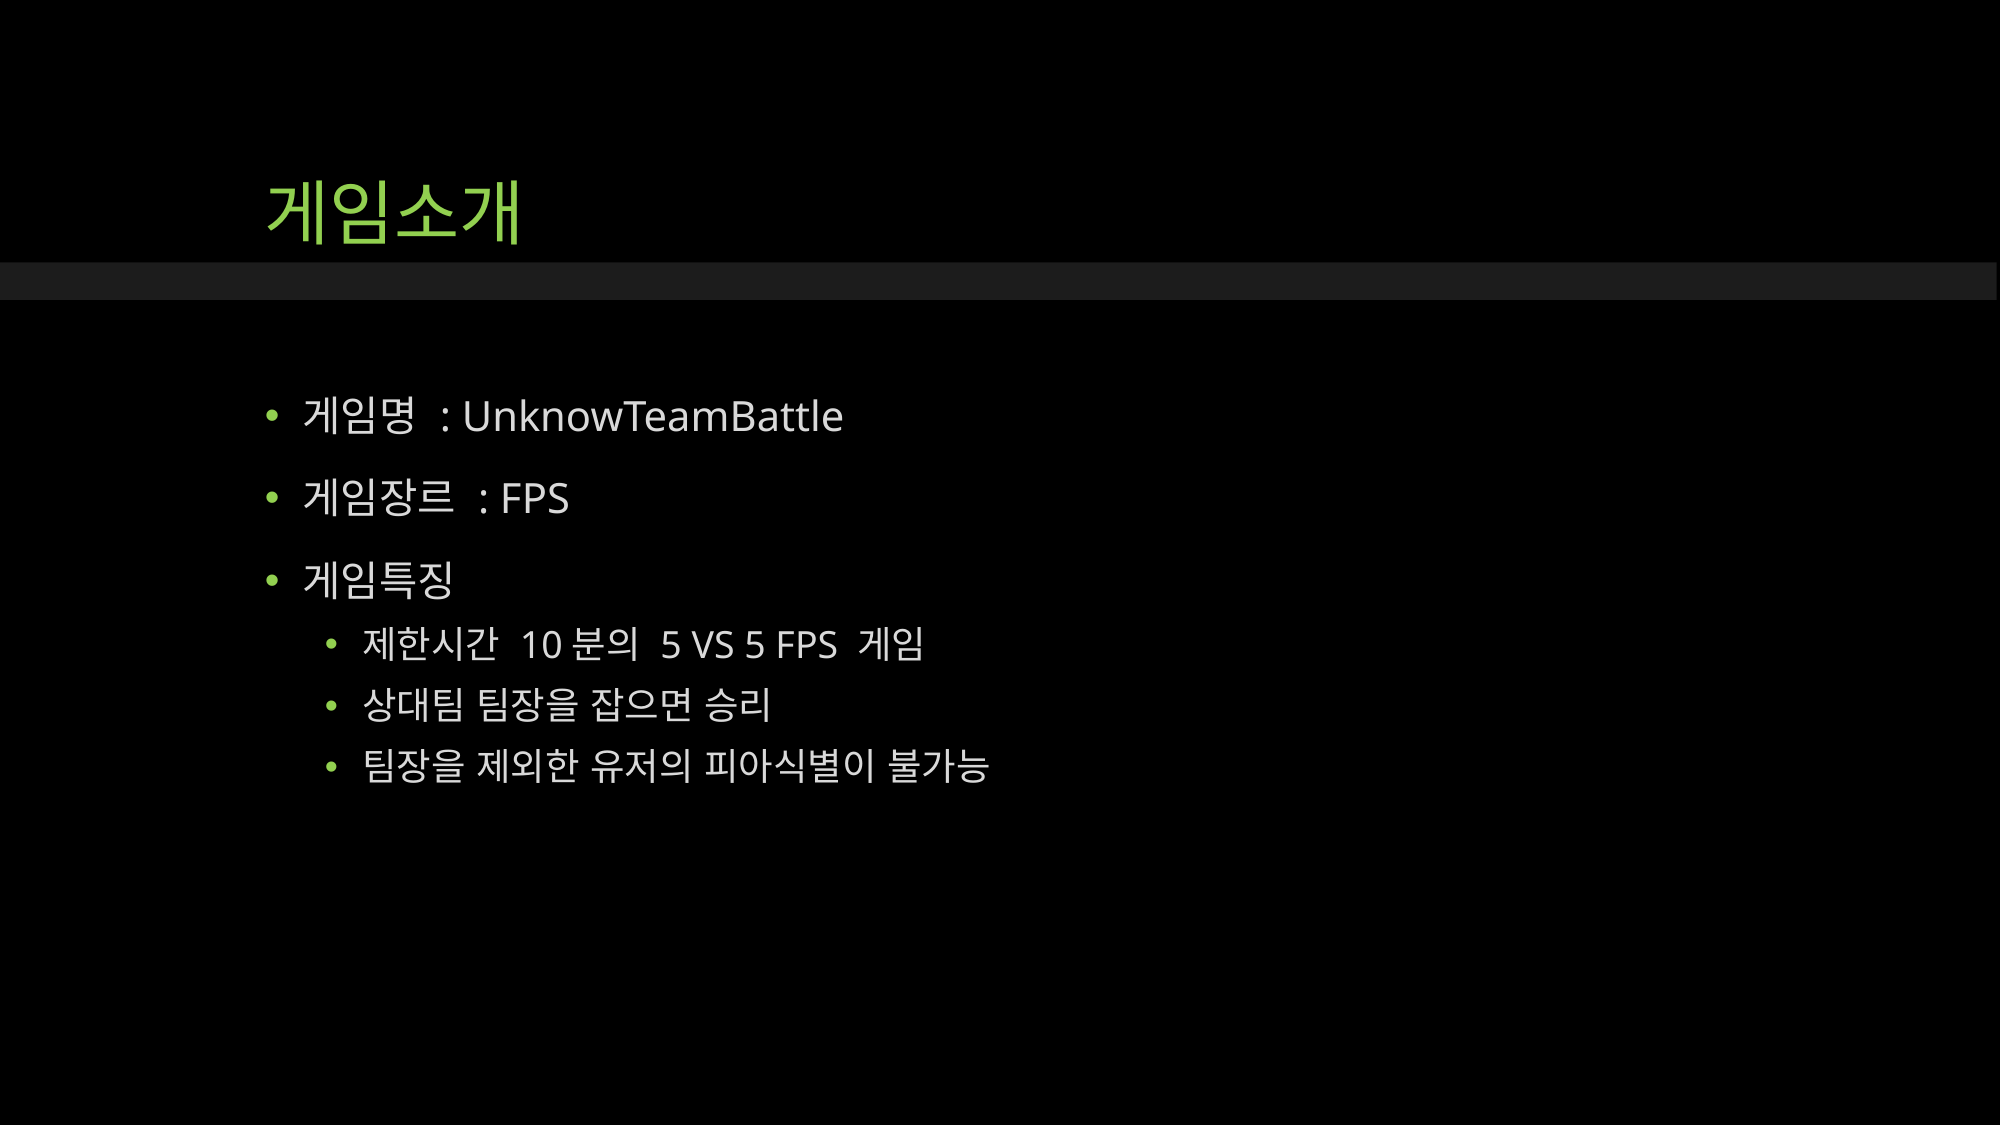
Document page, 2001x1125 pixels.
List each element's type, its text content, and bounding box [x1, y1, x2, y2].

title 게임소개 [249, 75, 1750, 263]
list 게임명 : UnknowTeamBattle 게임장르 : FPS 게임특징 제한시간 10분의 5 VS 5 FPS 게임 상대팀 팀장을 잡으면 승리 팀장을 제외한 유저의 피아식별이 불가능 [249, 299, 1750, 1000]
